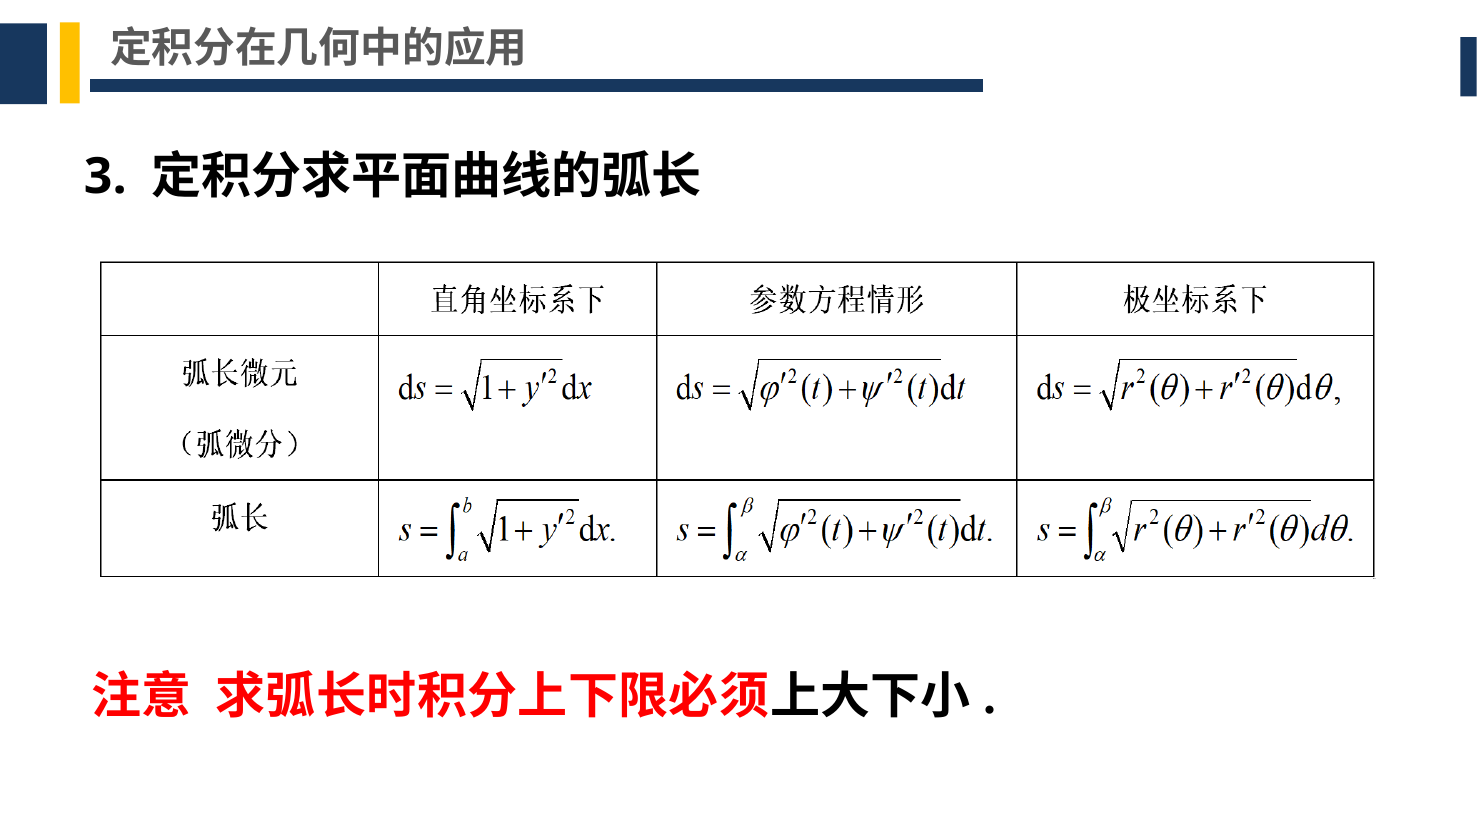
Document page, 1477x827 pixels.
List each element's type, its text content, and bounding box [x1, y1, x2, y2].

text_box 3. 定积分求平面曲线的弧长 [69, 106, 821, 212]
text_box 定积分在几何中的应用 [110, 20, 644, 71]
text_box 注意 求弧长时积分上下限必须上大下小. [76, 625, 999, 731]
picture [100, 259, 1377, 580]
